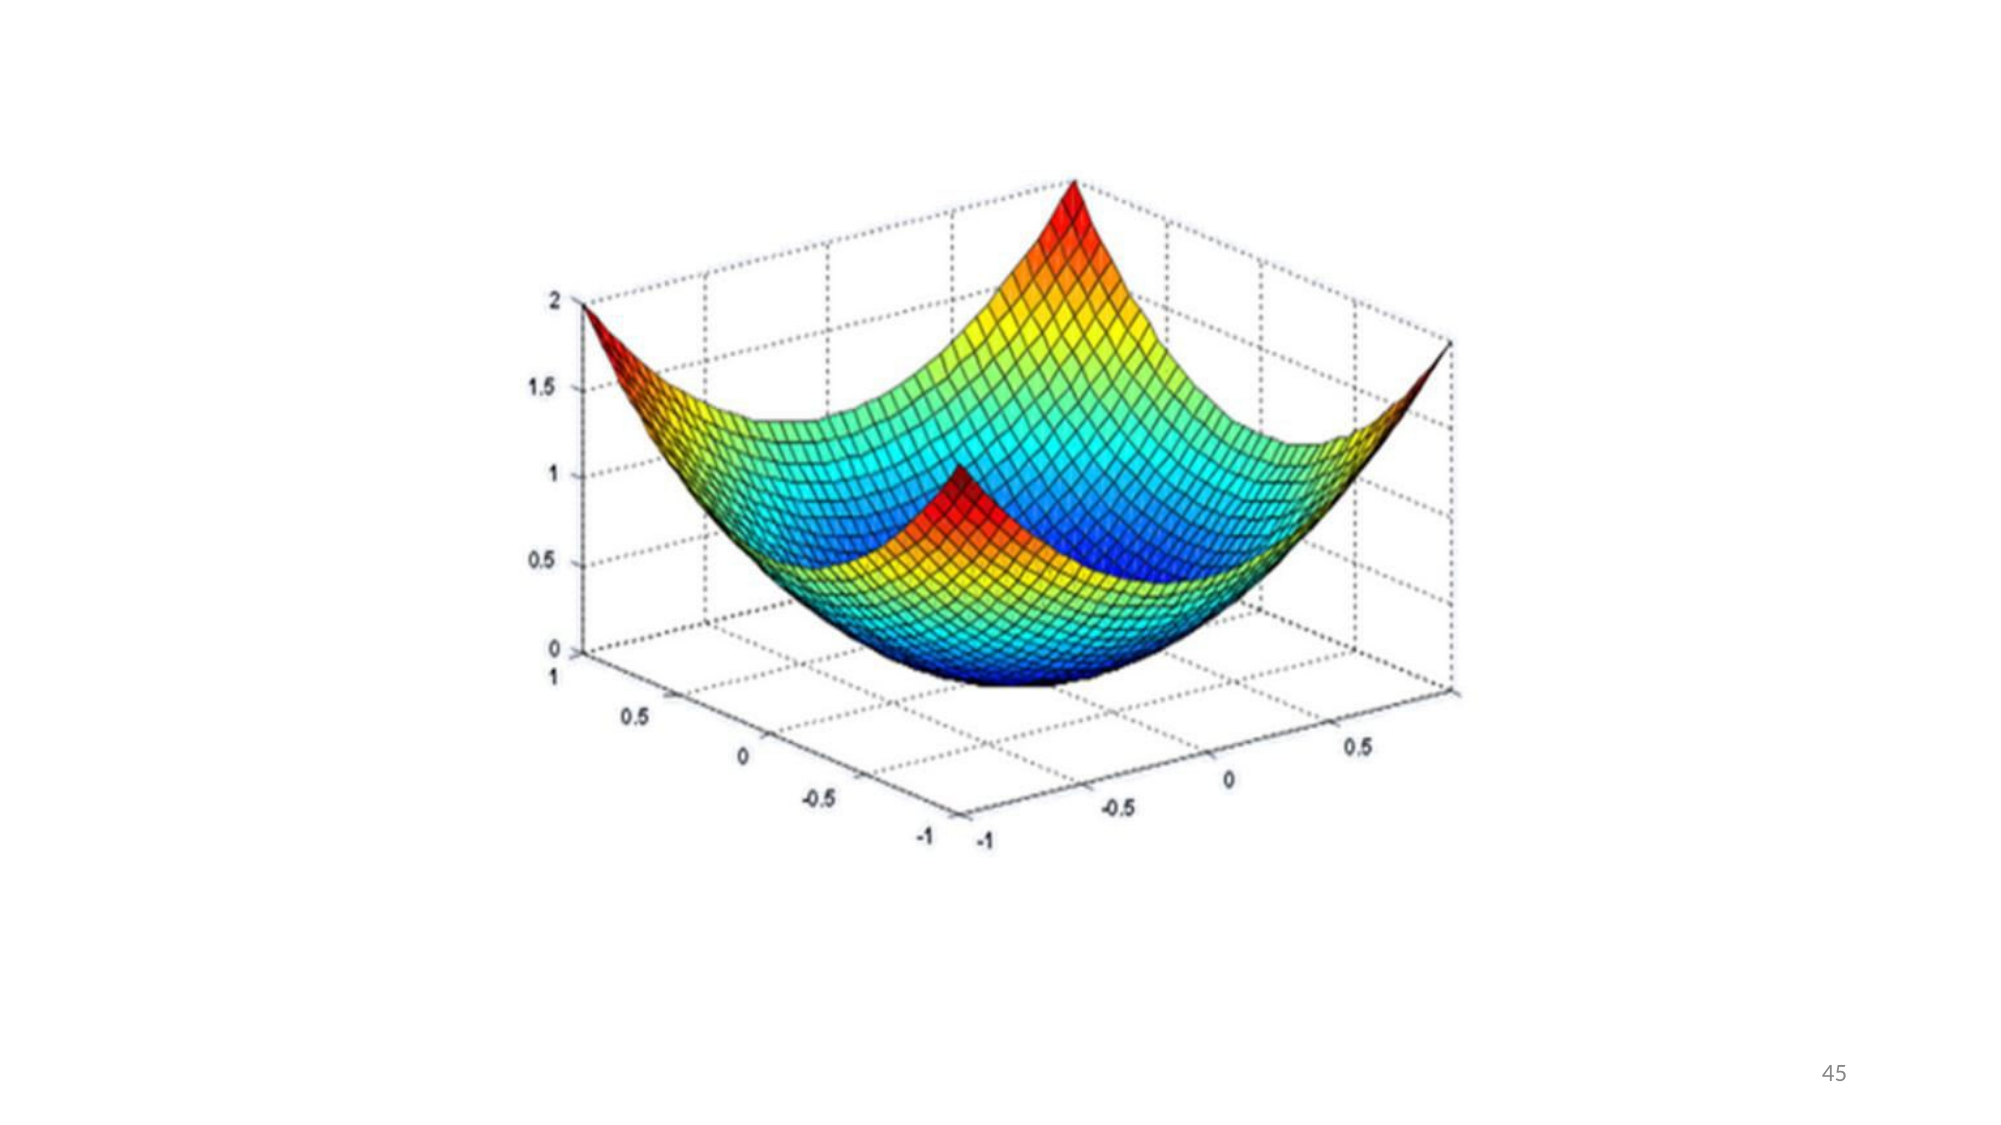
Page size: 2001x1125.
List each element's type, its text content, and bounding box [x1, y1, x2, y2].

slide_number 45 [1817, 1060, 1852, 1125]
text_box [519, 170, 1479, 858]
